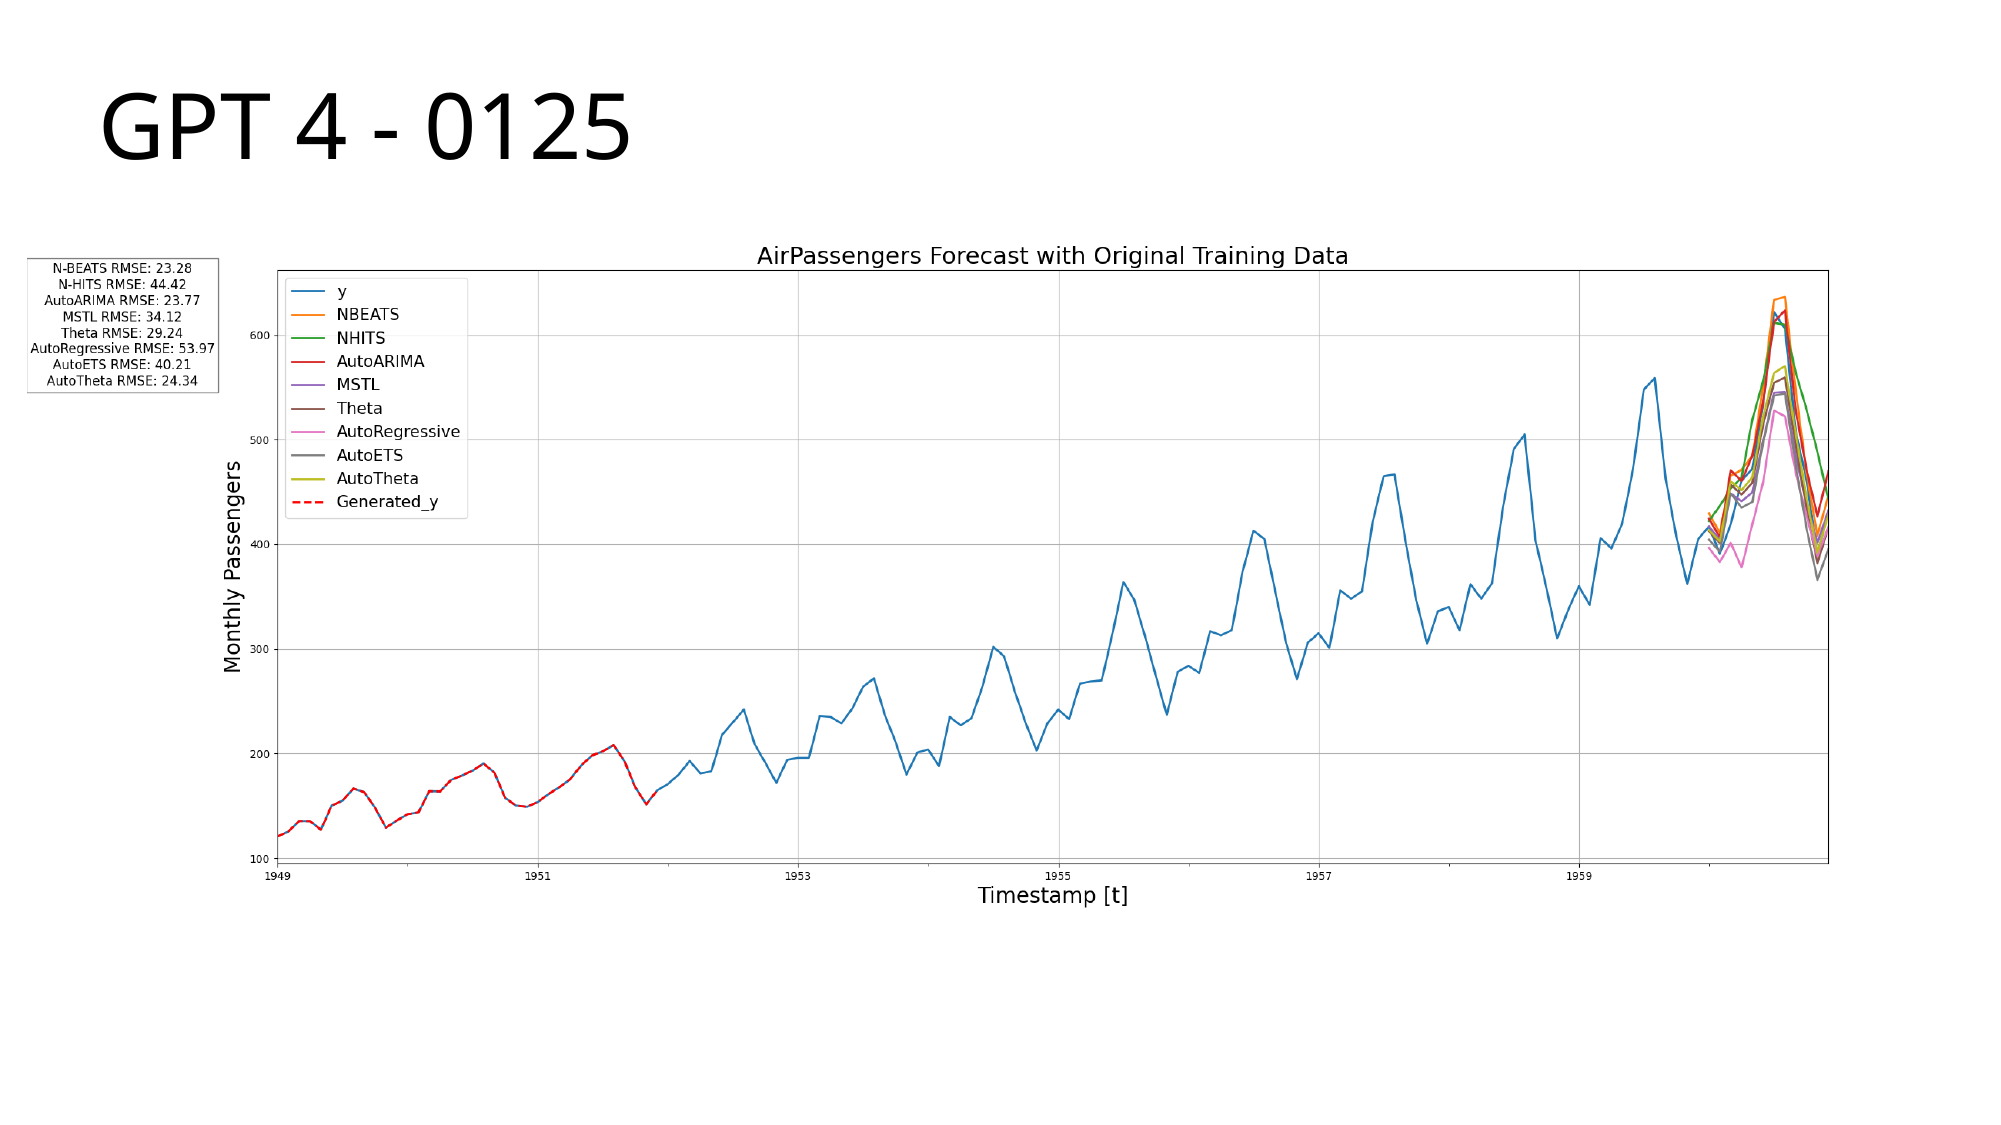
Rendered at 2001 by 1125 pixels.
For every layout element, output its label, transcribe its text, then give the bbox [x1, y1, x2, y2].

picture [27, 177, 2000, 948]
title GPT 4 - 0125 [83, 20, 1809, 177]
